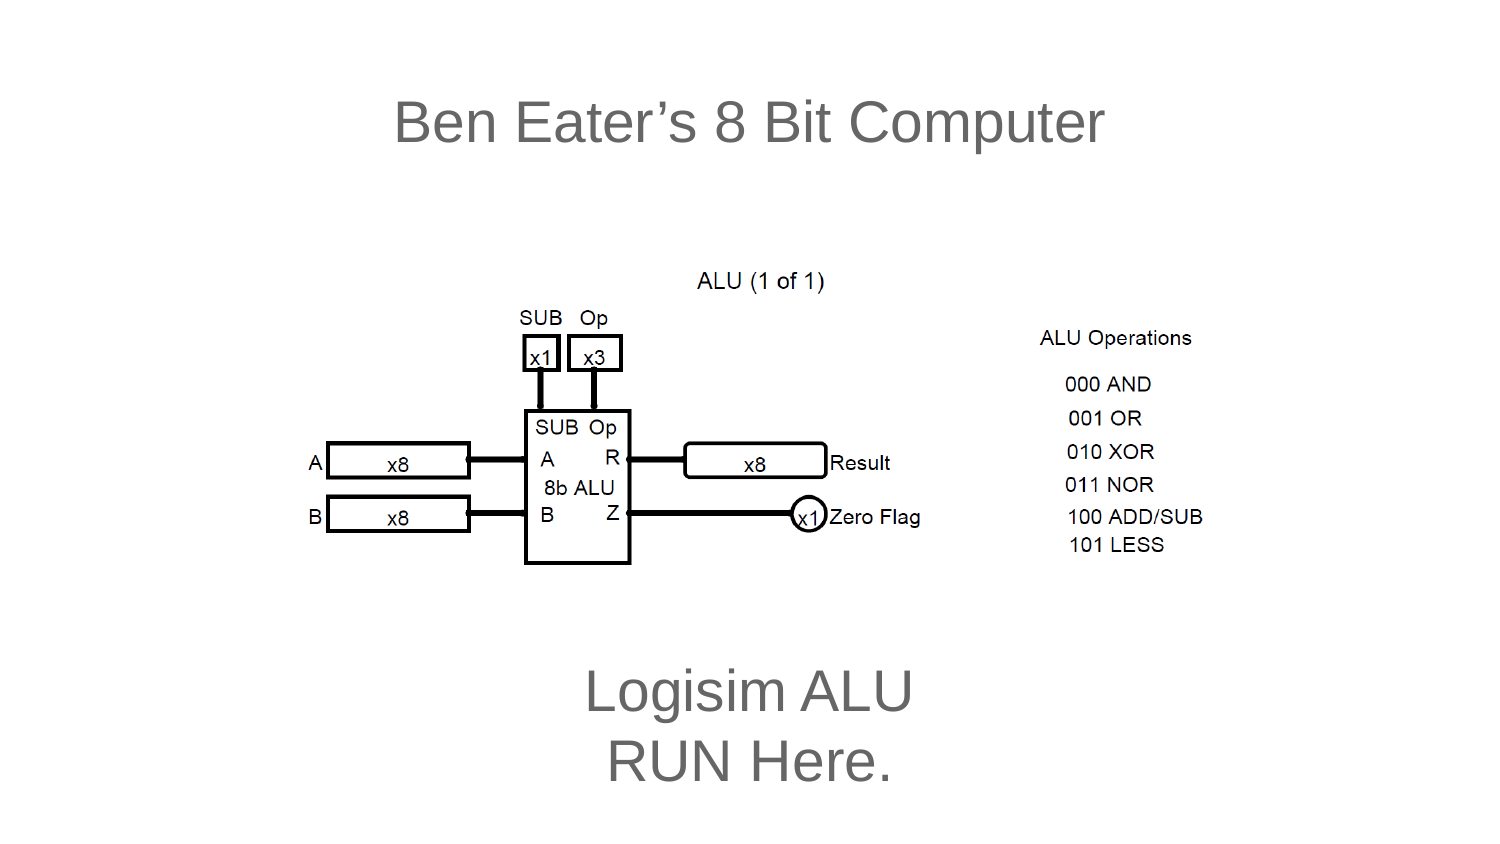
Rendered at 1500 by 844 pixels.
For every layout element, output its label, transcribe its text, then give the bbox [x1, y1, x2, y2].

title Ben Eater’s 8 Bit Computer [0, 0, 1500, 185]
picture [283, 253, 1216, 591]
text_box Logisim ALU RUN Here. [0, 637, 1500, 809]
